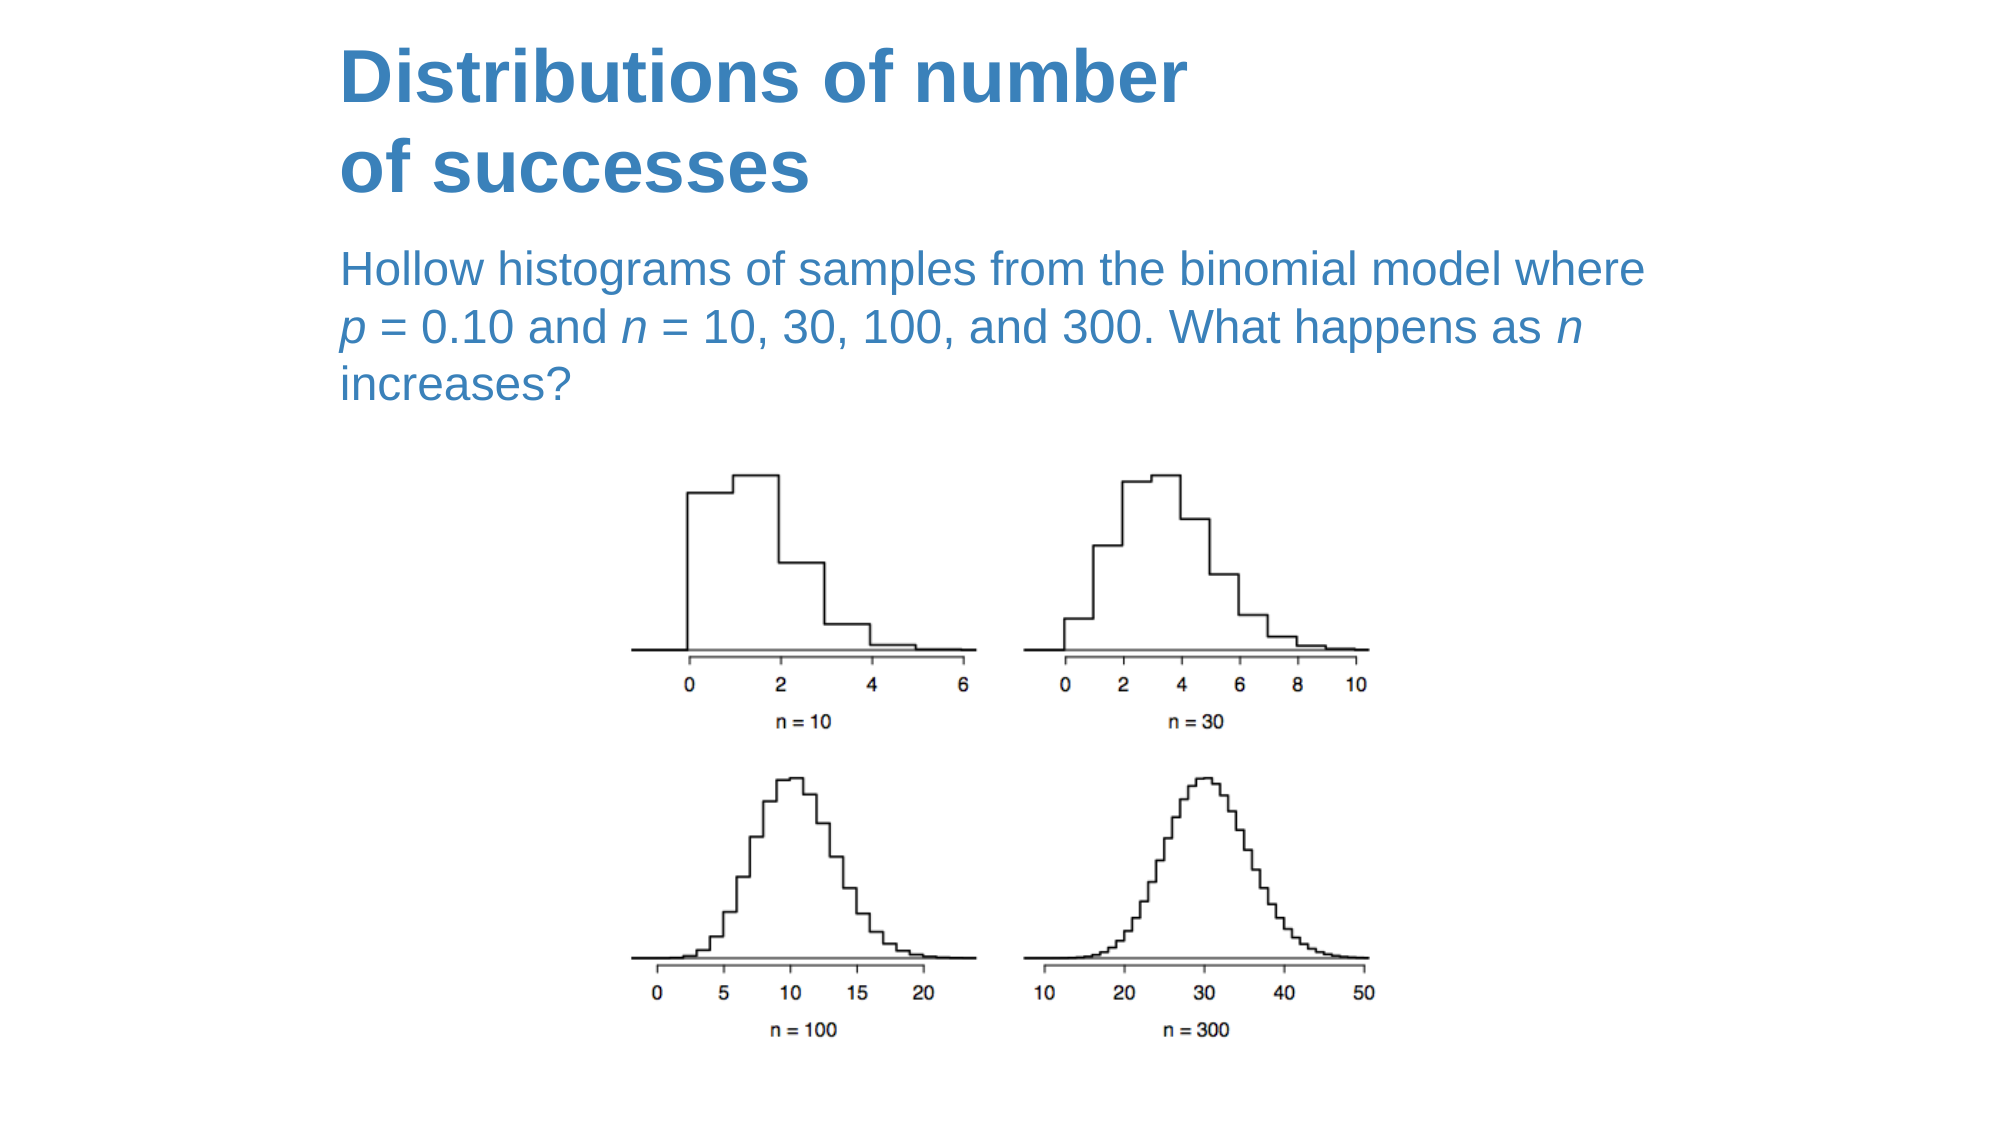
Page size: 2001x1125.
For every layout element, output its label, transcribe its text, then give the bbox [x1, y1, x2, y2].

list Hollow histograms of samples from the binomial model where p = 0.10 and n = 10, 30, 100, and 300. What happens as n increases? [325, 223, 1675, 430]
title Distributions of number of successes [324, 35, 1675, 223]
picture [593, 429, 1417, 1064]
